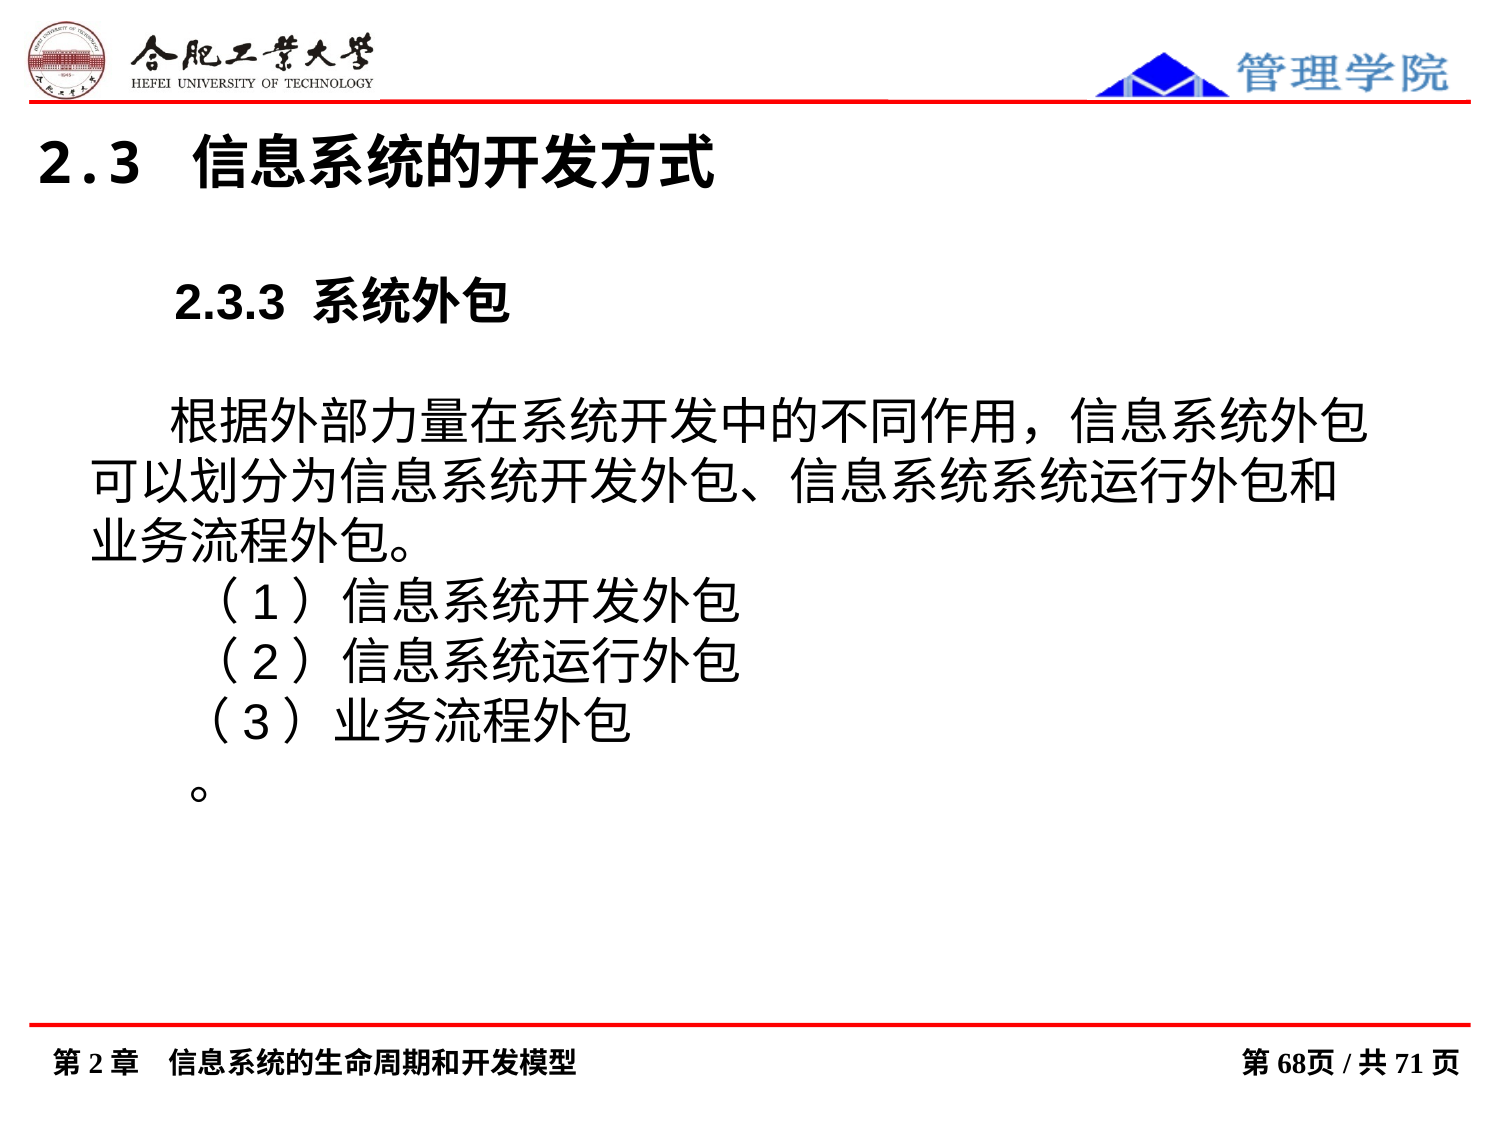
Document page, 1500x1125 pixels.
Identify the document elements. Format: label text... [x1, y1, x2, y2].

picture [24, 21, 380, 100]
text_box 2.3 信息系统的开发方式 [37, 125, 1463, 196]
text_box 2.3.3 系统外包 根据外部力量在系统开发中的不同作用，信息系统外包可以划分为信息系统开发外包、信息系统系统运行外包和业务流程外包。 （1）信息系统开发外包 （2）信息系统运行外包 （3）业务流程外包 。 [75, 262, 1388, 818]
text_box 第2章 信息系统的生命周期和开发模型 [37, 1037, 888, 1088]
picture [1087, 50, 1466, 100]
